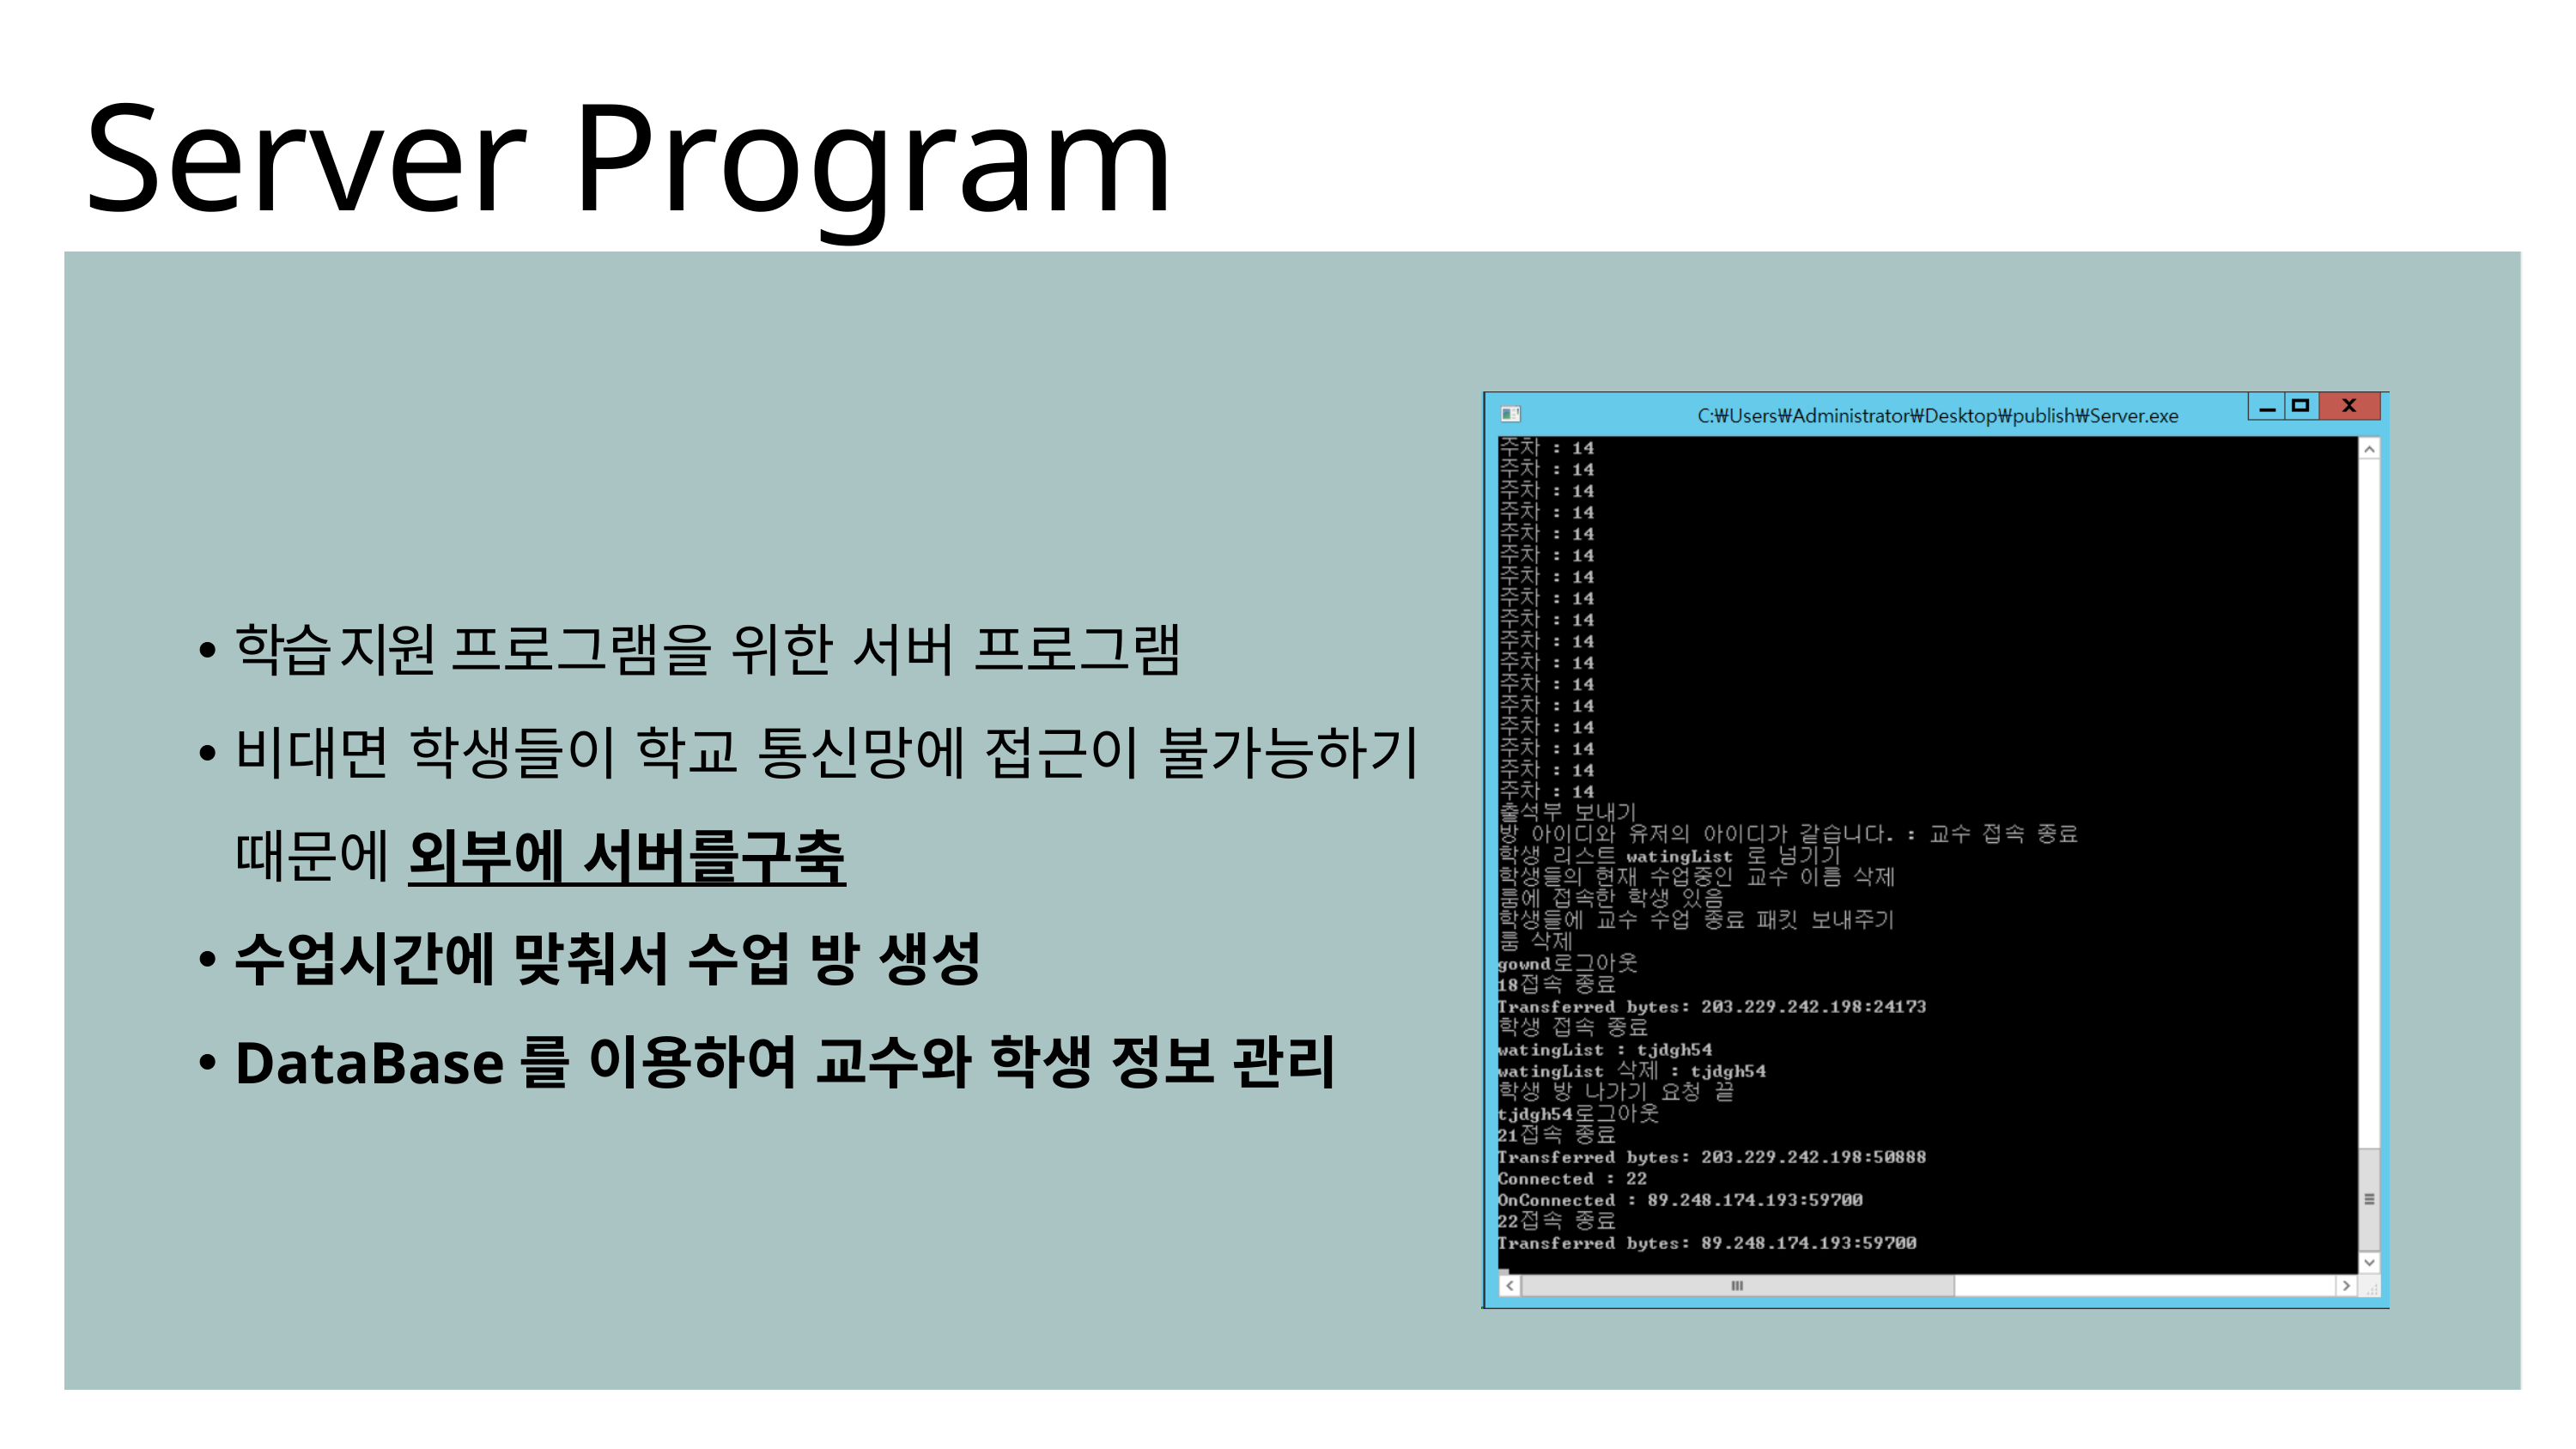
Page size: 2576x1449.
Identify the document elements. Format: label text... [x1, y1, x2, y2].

text_box Server Program [70, 49, 2506, 248]
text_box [64, 252, 2523, 1390]
picture [1480, 391, 2390, 1310]
